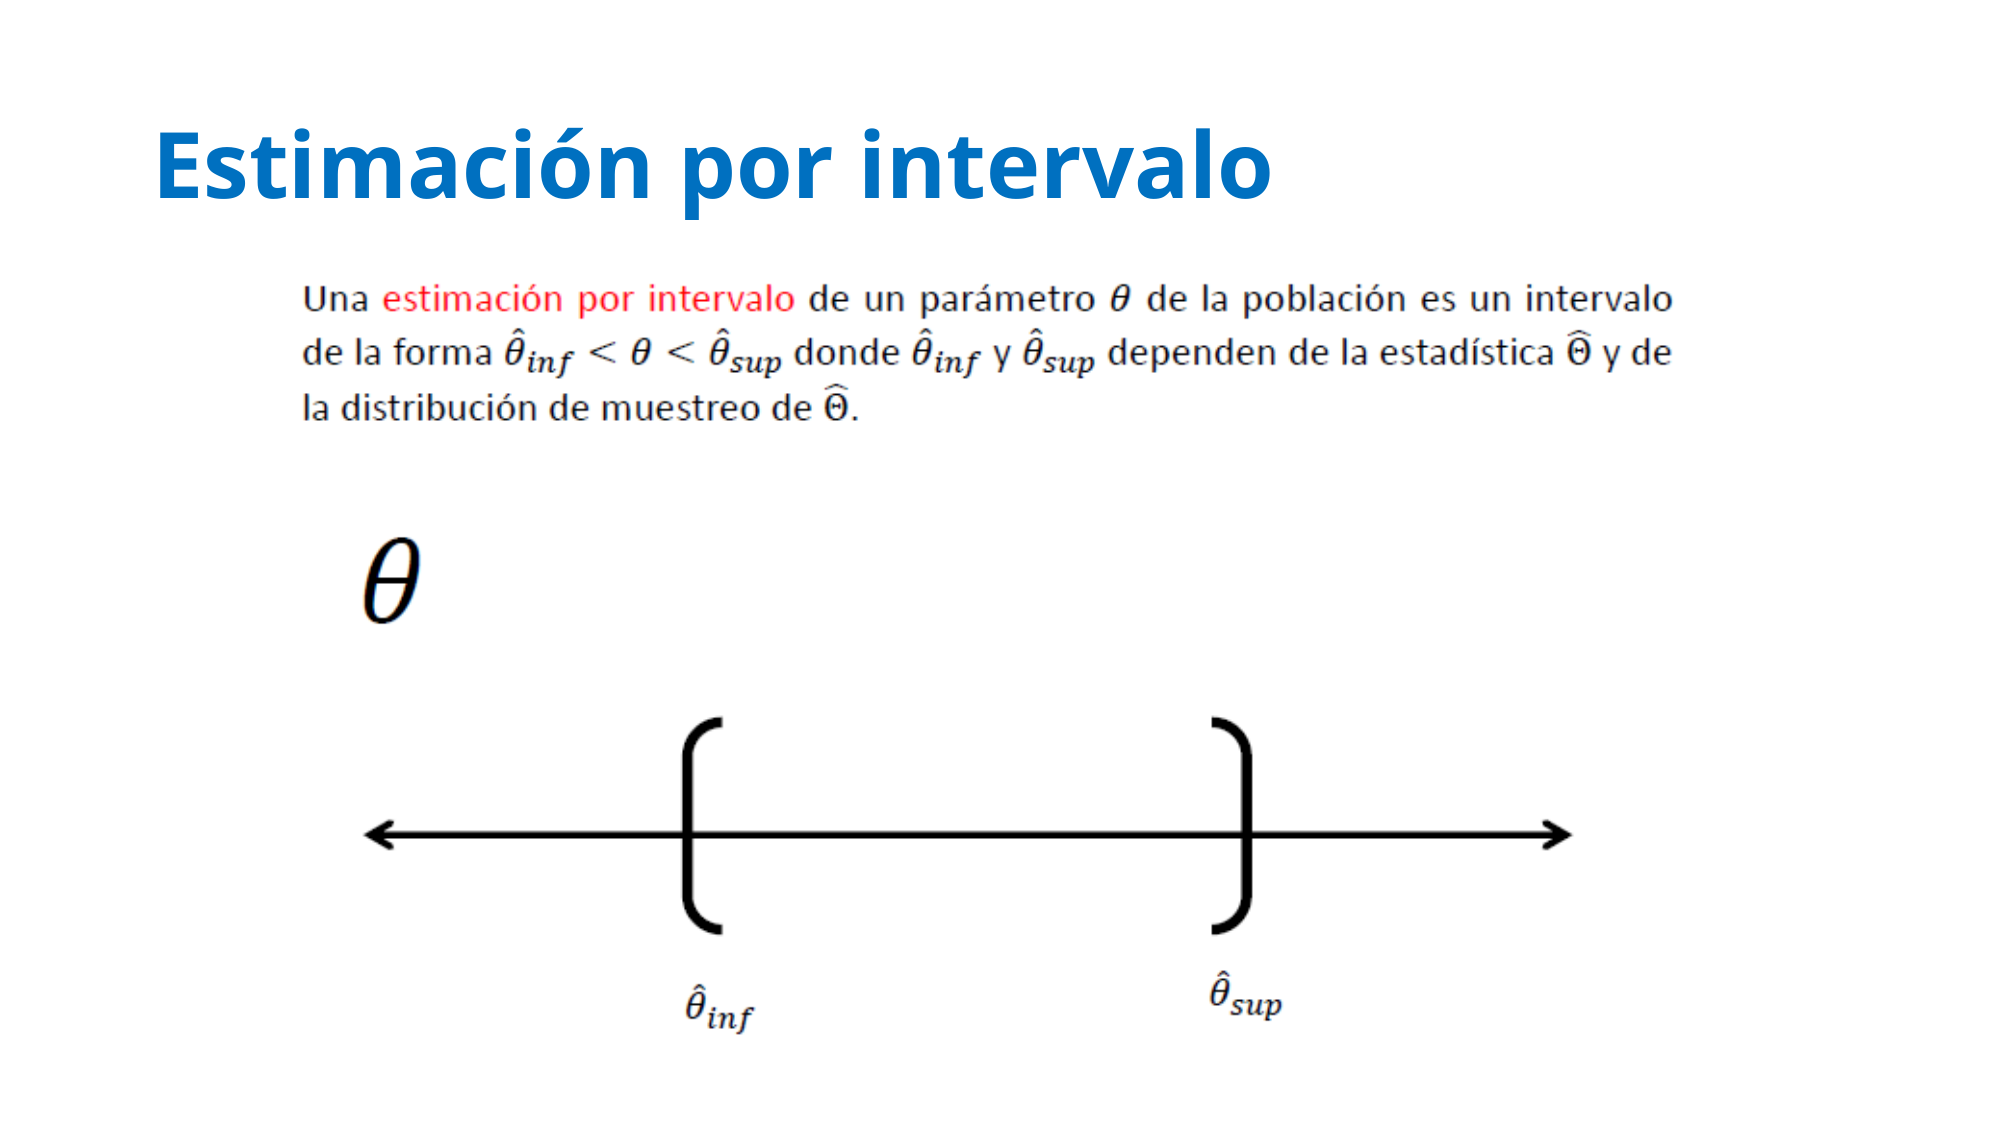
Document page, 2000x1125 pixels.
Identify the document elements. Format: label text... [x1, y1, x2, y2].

title Estimación por intervalo [137, 59, 1862, 278]
picture [298, 277, 1701, 1069]
